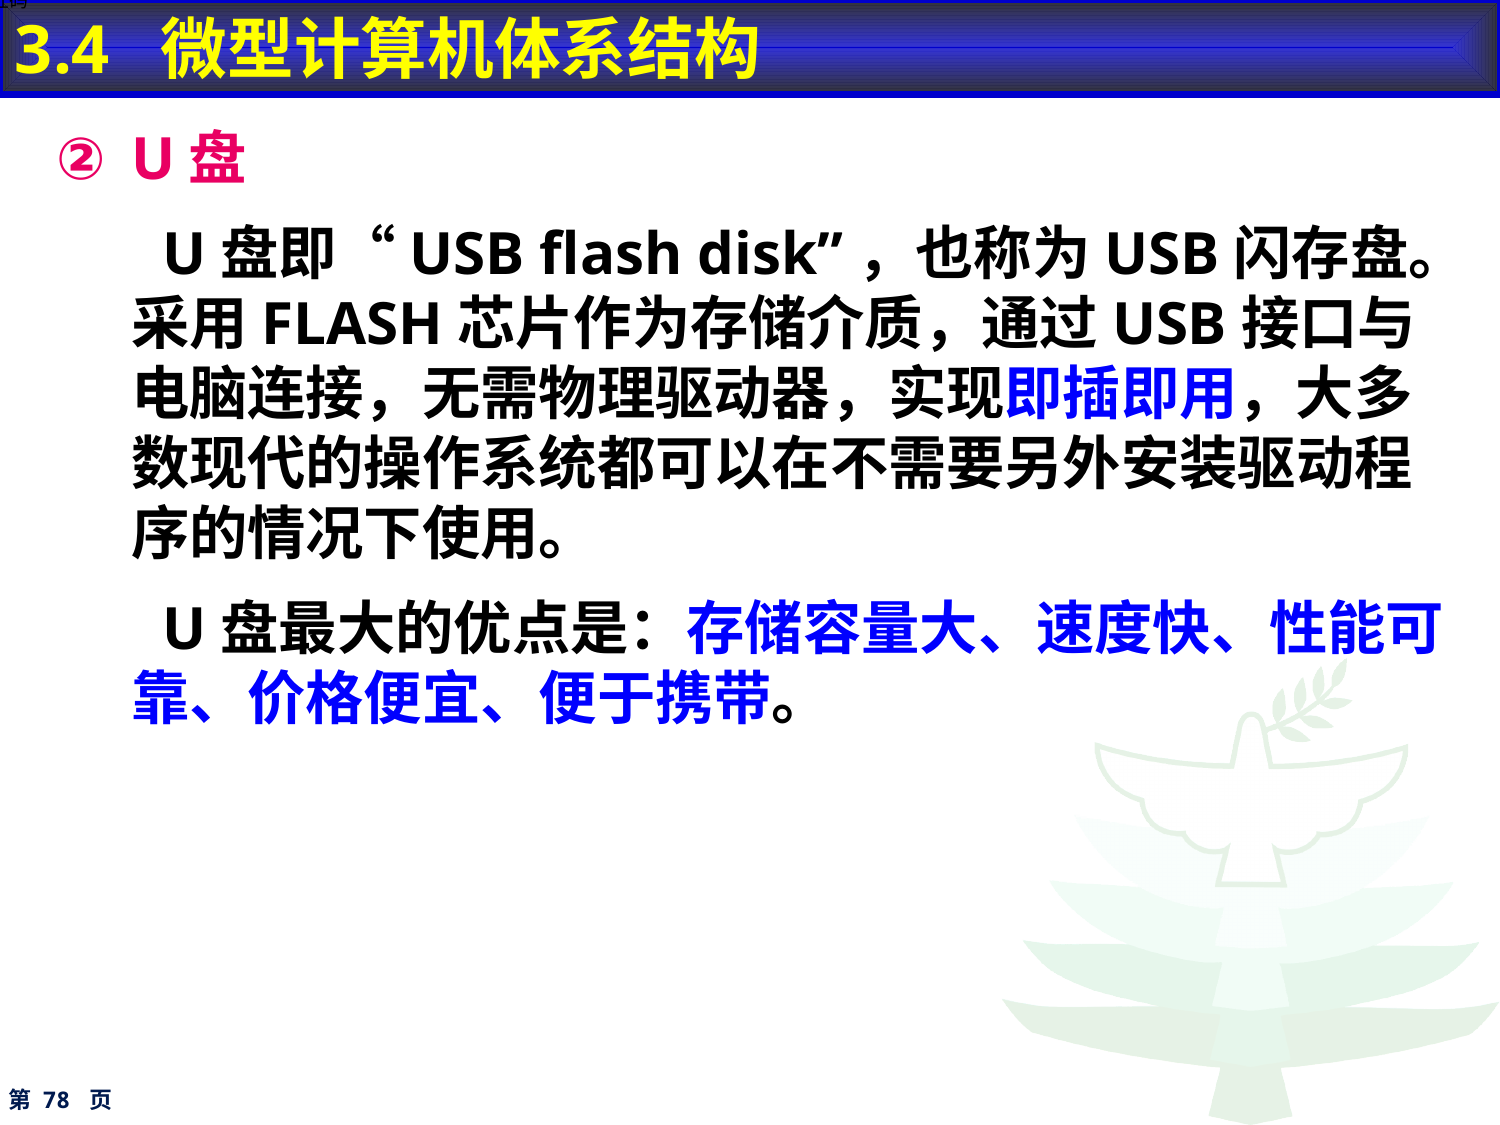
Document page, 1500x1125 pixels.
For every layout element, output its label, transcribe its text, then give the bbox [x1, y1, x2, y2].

text_box 3.4 微型计算机体系结构 [0, 1, 1500, 95]
text_box U盘 U盘即“USB flash disk”，也称为USB闪存盘。采用FLASH芯片作为存储介质，通过USB接口与电脑连接，无需物理驱动器，实现即插即用，大多数现代的操作系统都可以在不需要另外安装驱动程序的情况下使用。 U盘最大的优点是：存储容量大、速度快、性能可靠、价格便宜、便于携带。 [41, 113, 1471, 739]
